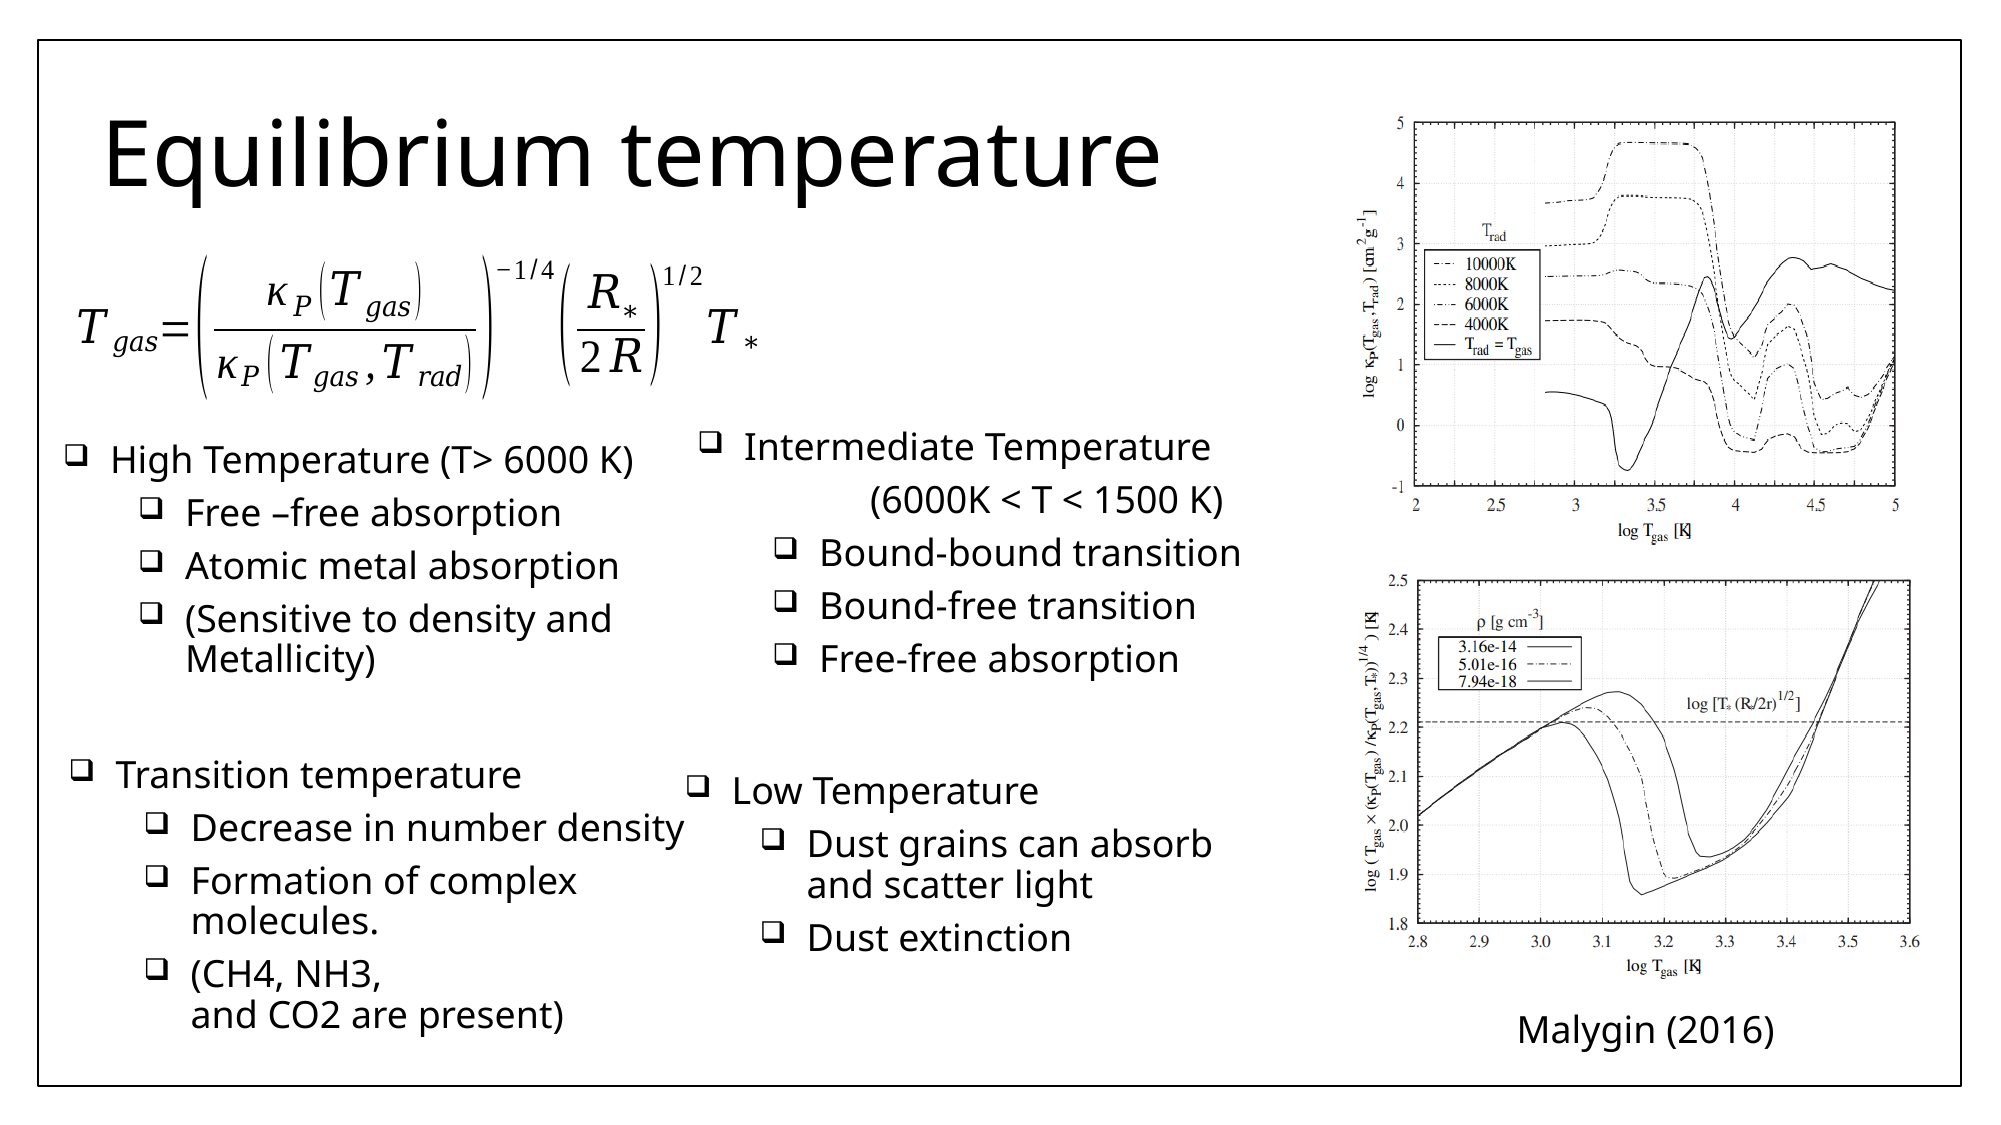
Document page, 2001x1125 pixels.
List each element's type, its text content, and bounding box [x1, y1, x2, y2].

text_box Transition temperature Decrease in number density Formation of complex molecules. (CH4, NH3, and CO2 are present) [53, 691, 706, 1044]
picture [1349, 110, 1902, 552]
title Equilibrium temperature [86, 46, 1181, 269]
text_box Malygin (2016) [1501, 1009, 1832, 1059]
text_box Intermediate Temperature (6000K < T < 1500 K) Bound-bound transition Bound-free transition Free-free absorption [682, 421, 1262, 689]
text_box Low Temperature Dust grains can absorb and scatter light Dust extinction [670, 765, 1250, 967]
text_box High Temperature (T> 6000 K) Free –free absorption Atomic metal absorption (Sensitive to density and Metallicity) [48, 433, 671, 689]
picture [1349, 562, 1930, 1000]
